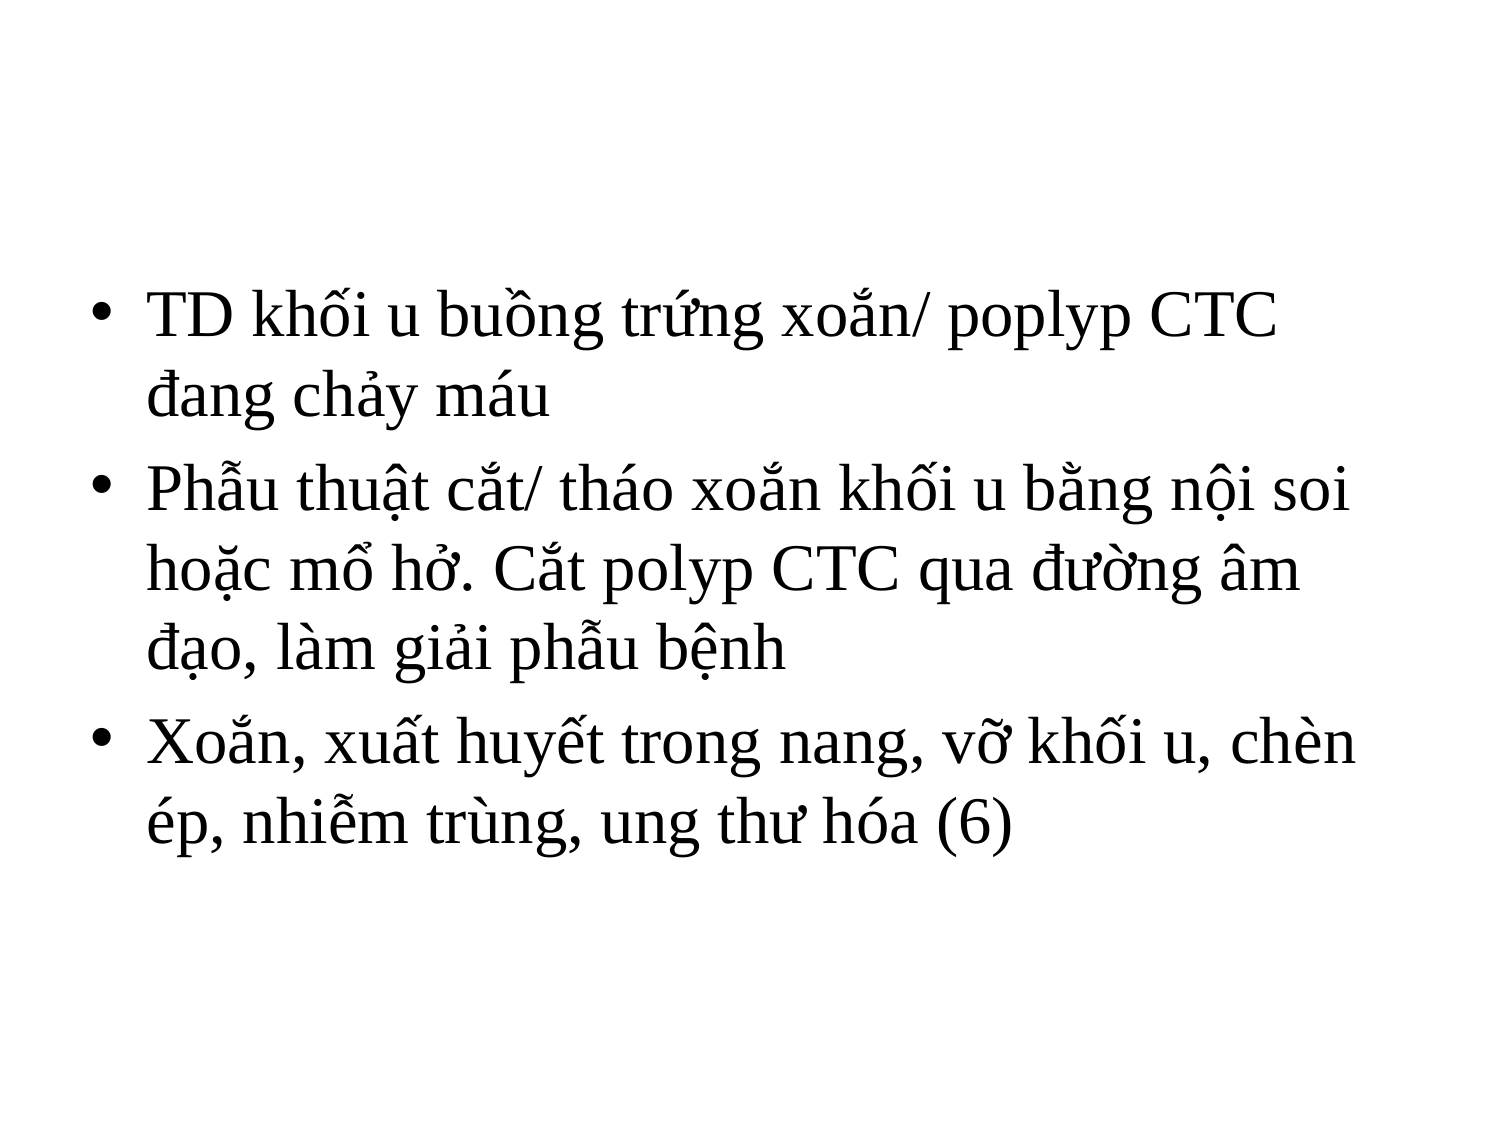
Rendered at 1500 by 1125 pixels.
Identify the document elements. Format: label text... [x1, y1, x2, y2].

list TD khối u buồng trứng xoắn/ poplyp CTC đang chảy máu Phẫu thuật cắt/ tháo xoắn khối u bằng nội soi hoặc mổ hở. Cắt polyp CTC qua đường âm đạo, làm giải phẫu bệnh Xoắn, xuất huyết trong nang, vỡ khối u, chèn ép, nhiễm trùng, ung thư hóa (6) [75, 262, 1425, 1005]
